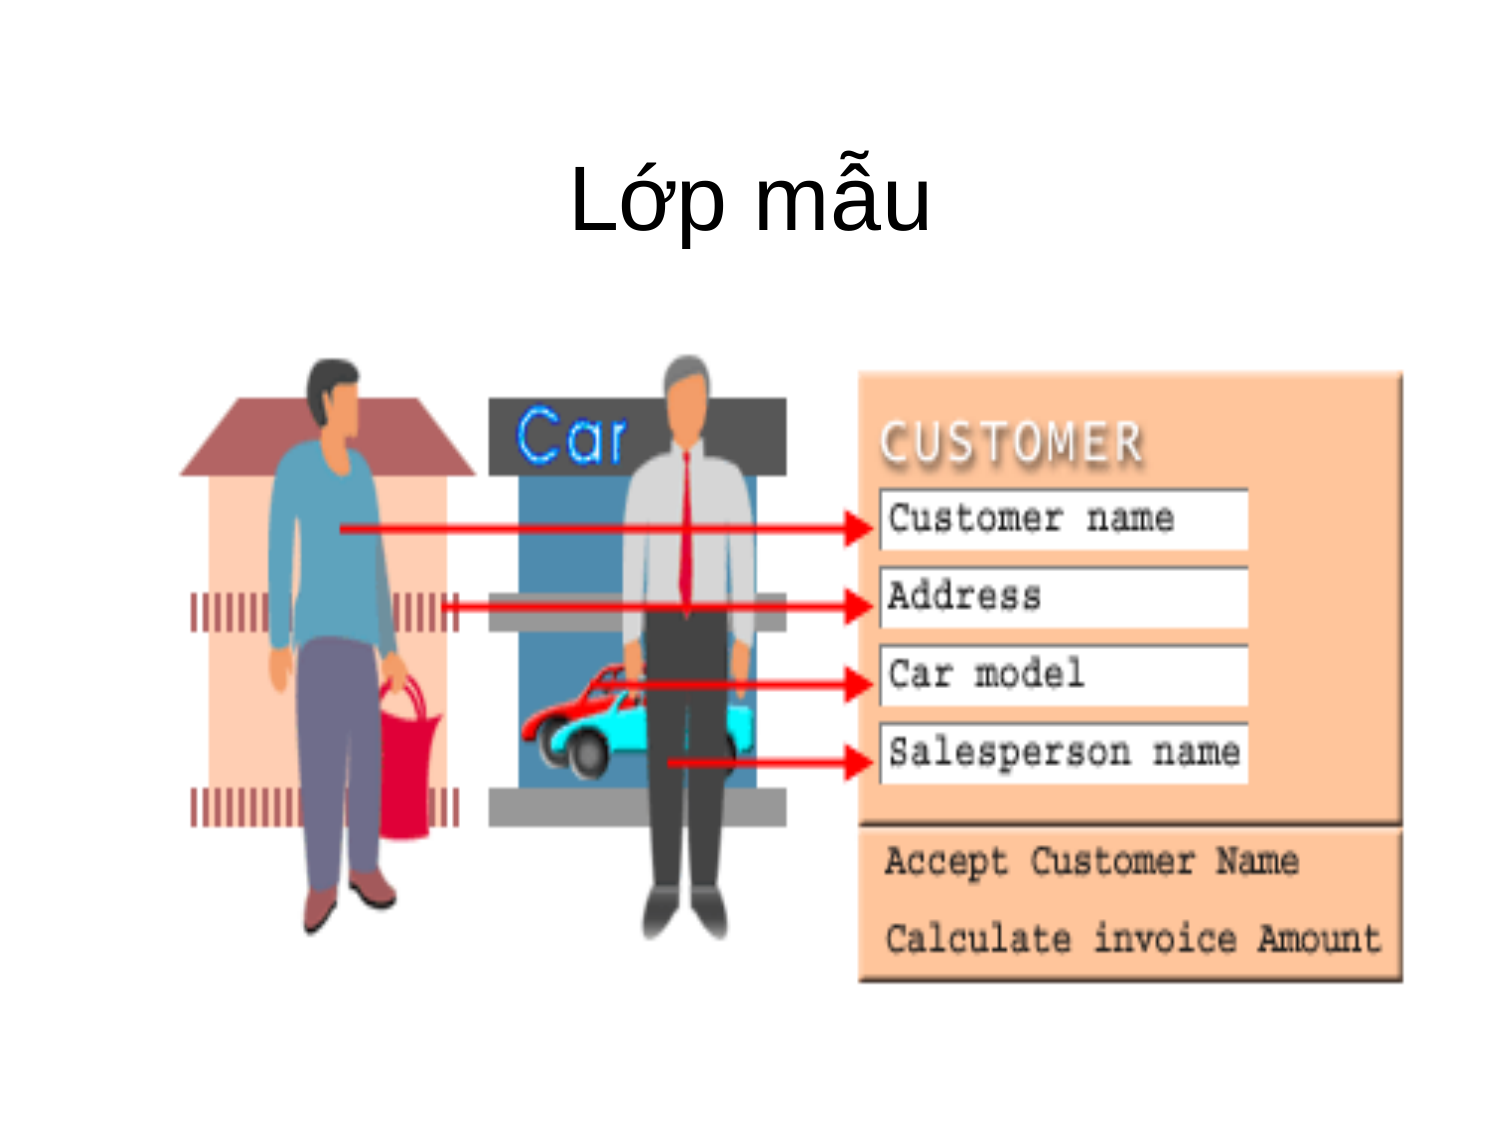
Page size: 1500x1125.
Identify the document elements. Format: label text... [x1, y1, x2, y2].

text_box [174, 337, 1425, 1000]
title Lớp mẫu [566, 136, 935, 327]
